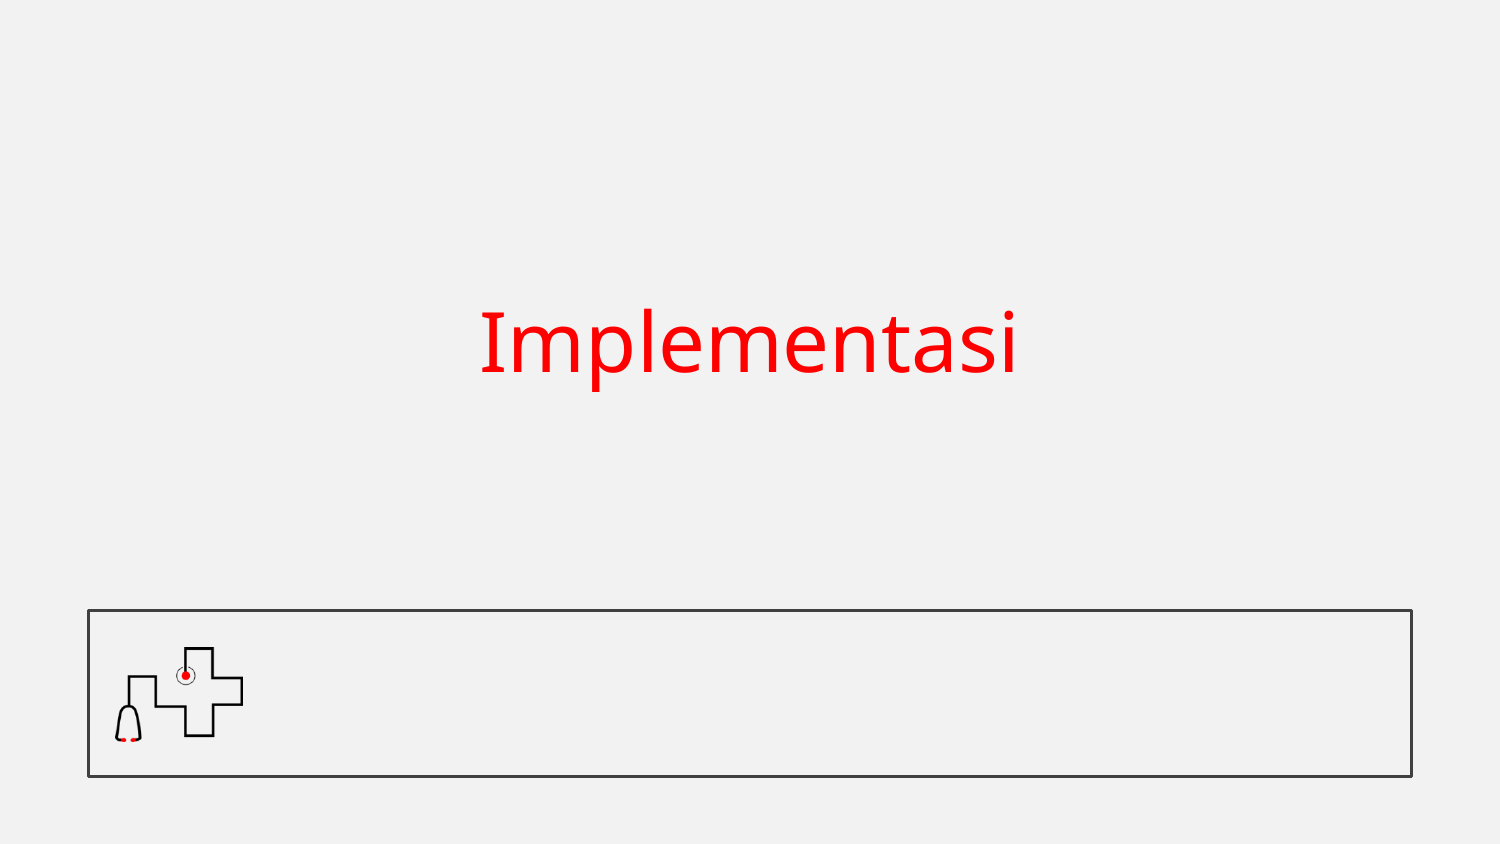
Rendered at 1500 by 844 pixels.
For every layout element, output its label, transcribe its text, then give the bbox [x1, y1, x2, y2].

list Implementasi [0, 291, 1500, 387]
picture [115, 647, 243, 742]
